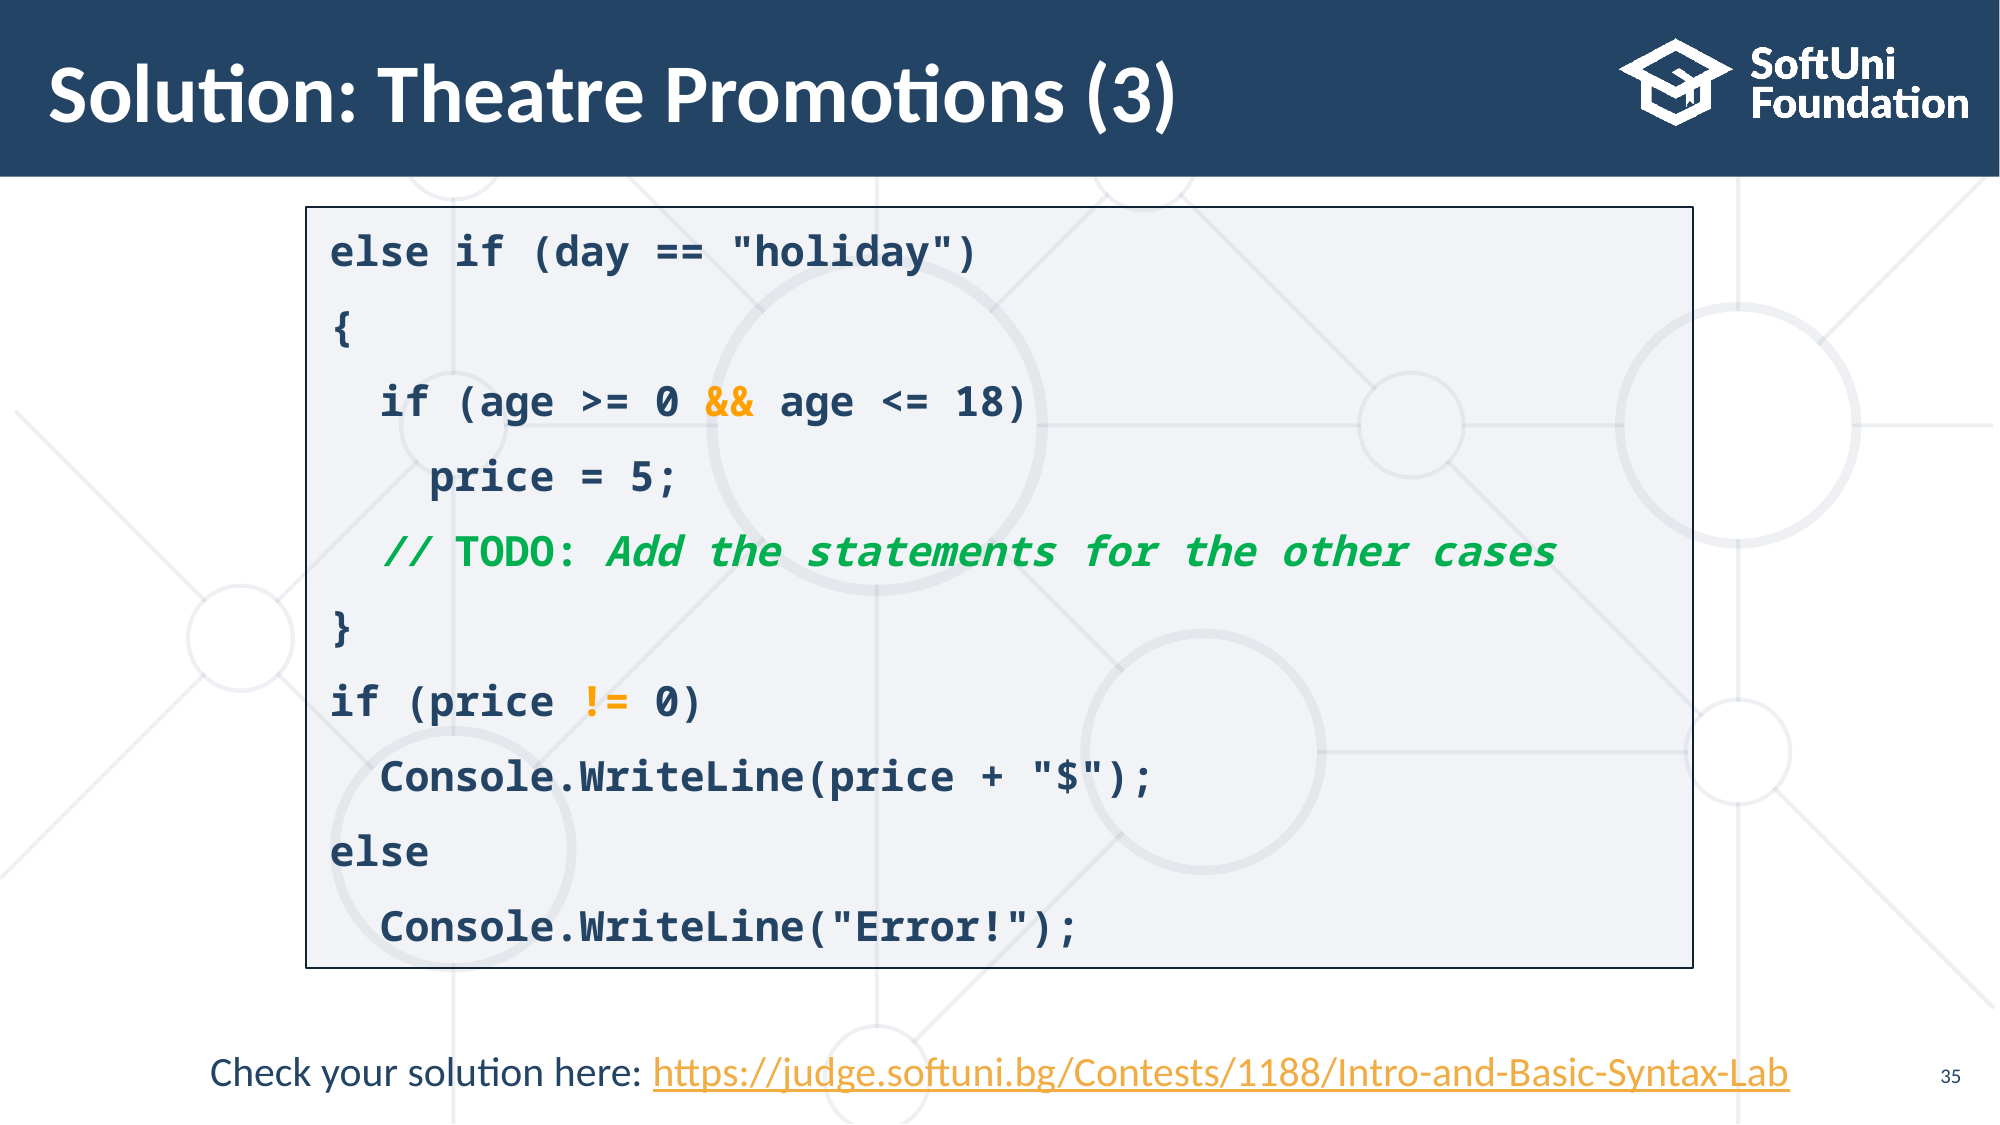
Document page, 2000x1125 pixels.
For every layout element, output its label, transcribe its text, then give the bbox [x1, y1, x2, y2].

slide_number 35 [1896, 1049, 1968, 1101]
text_box Check your solution here: https://judge.softuni.bg/Contests/1188/Intro-and-Basic-Syntax-Lab [130, 1036, 1869, 1102]
text_box else if (day == "holiday") { if (age >= 0 && age <= 18) price = 5; // TODO: Add the statements for the other cases } if (price != 0) Console.WriteLine(price + "$"); else Console.WriteLine("Error!"); [305, 206, 1694, 968]
picture [1618, 38, 1968, 126]
title Solution: Theatre Promotions (3) [31, 16, 1591, 162]
